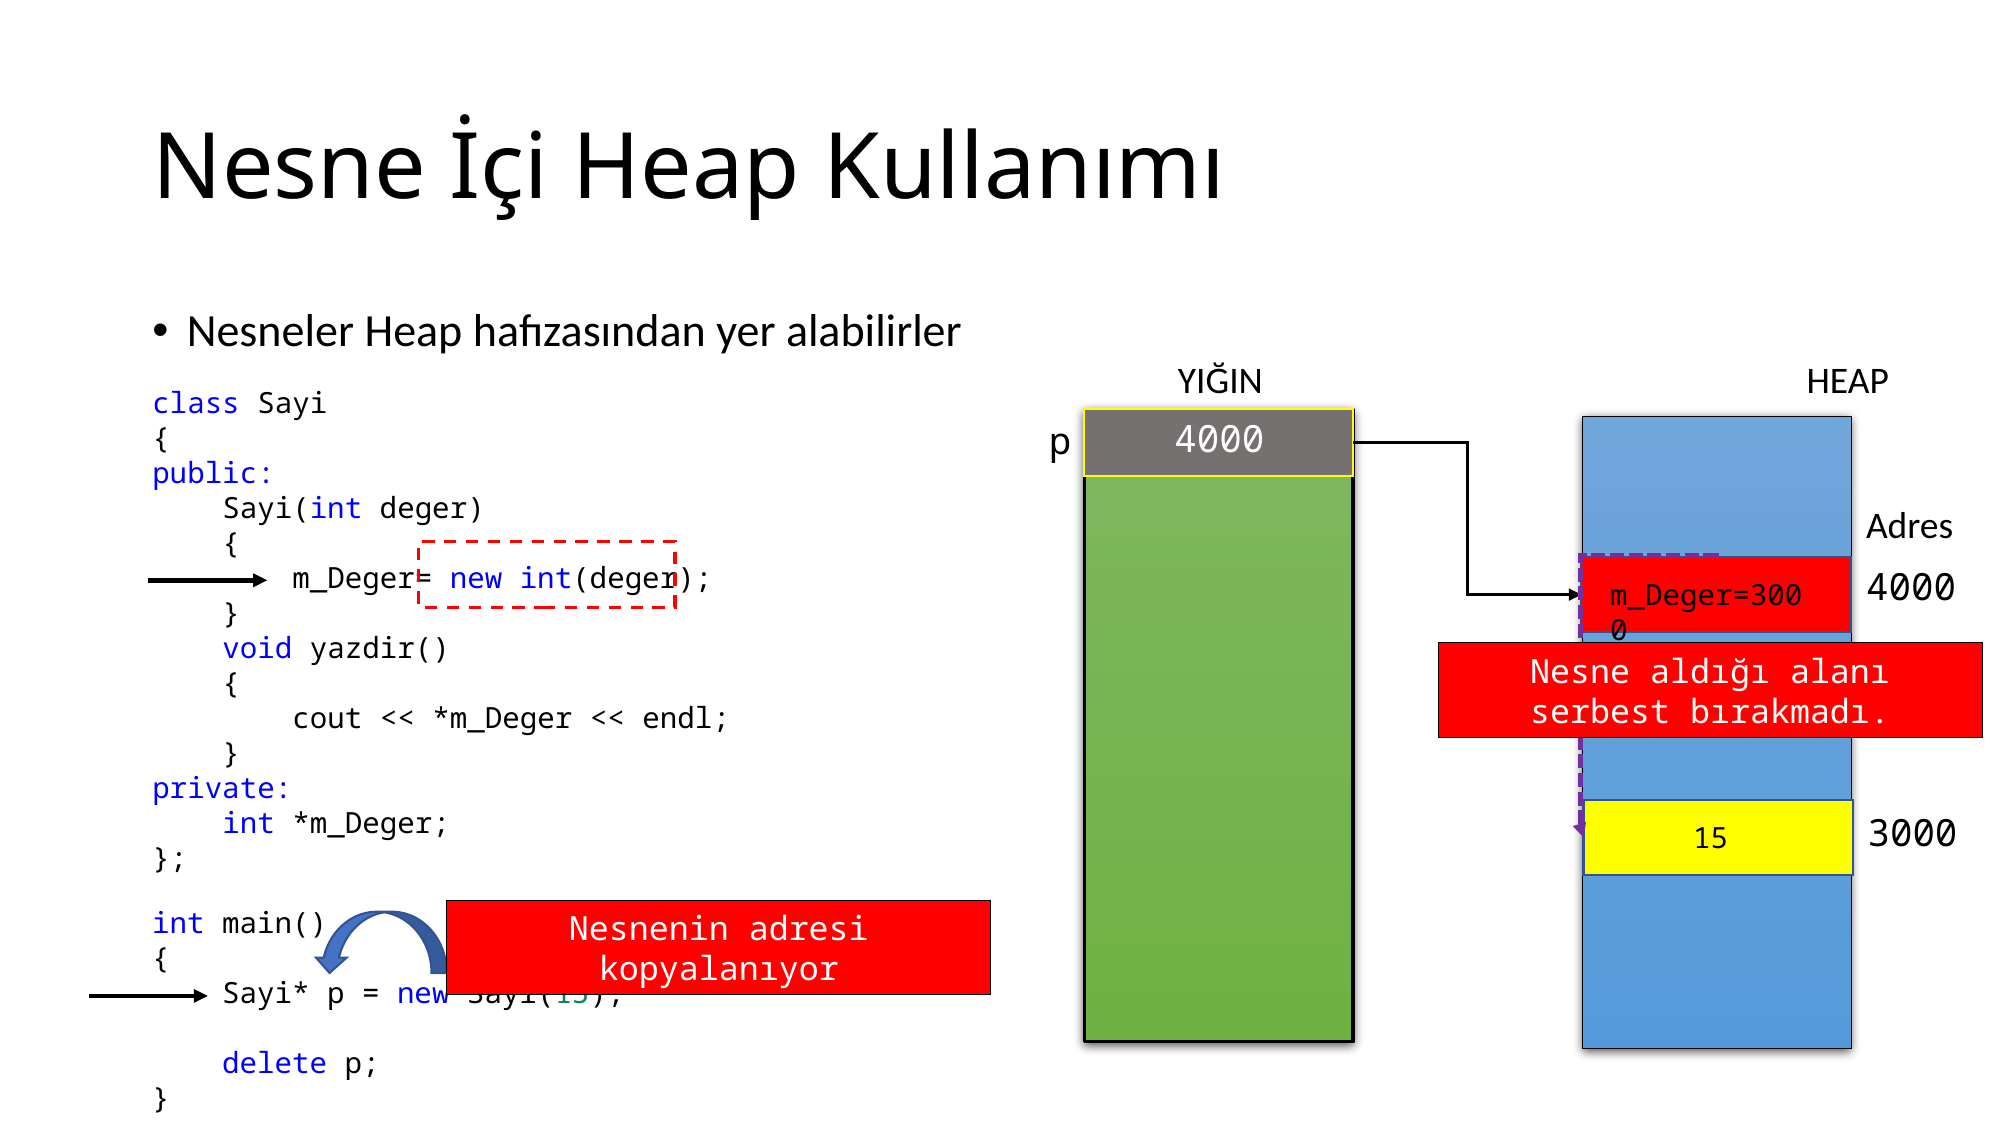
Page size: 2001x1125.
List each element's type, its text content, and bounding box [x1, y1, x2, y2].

text_box [1582, 738, 1852, 799]
text_box [313, 910, 446, 975]
text_box class Sayi { public: Sayi(int deger) { m_Deger= new int(deger); } void yazdir() { cout << *m_Deger << endl; } private: int *m_Deger; }; [137, 377, 782, 882]
text_box Nesnenin adresi kopyalanıyor [446, 900, 991, 995]
text_box [1582, 416, 1852, 556]
text_box p [1034, 409, 1085, 469]
text_box 3000 [1852, 801, 1975, 862]
text_box [1582, 799, 1854, 876]
text_box int main() { Sayi* p = new Sayi(15); delete p; } [137, 882, 757, 1122]
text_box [1352, 442, 1582, 595]
list Nesneler Heap hafızasından yer alabilirler [137, 299, 1863, 365]
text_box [1509, 630, 1791, 764]
text_box [418, 540, 676, 608]
text_box HEAP [1791, 348, 1904, 409]
text_box [1580, 556, 1852, 633]
text_box Nesne aldığı alanı serbest bırakmadı. [1438, 642, 1509, 738]
text_box 4000 [1851, 555, 1974, 615]
title Nesne İçi Heap Kullanımı [137, 59, 1863, 278]
text_box [1084, 477, 1354, 1042]
text_box Nesne aldığı alanı serbest bırakmadı. [1791, 642, 1983, 738]
text_box 15 [1678, 811, 1755, 862]
text_box [1823, 633, 1852, 642]
text_box 4000 [1159, 407, 1322, 468]
text_box Adres [1851, 493, 1974, 554]
text_box YIĞIN [1163, 348, 1279, 407]
text_box m_Deger=3000 [1595, 569, 1823, 642]
text_box [1582, 876, 1852, 1049]
text_box [1083, 408, 1354, 477]
